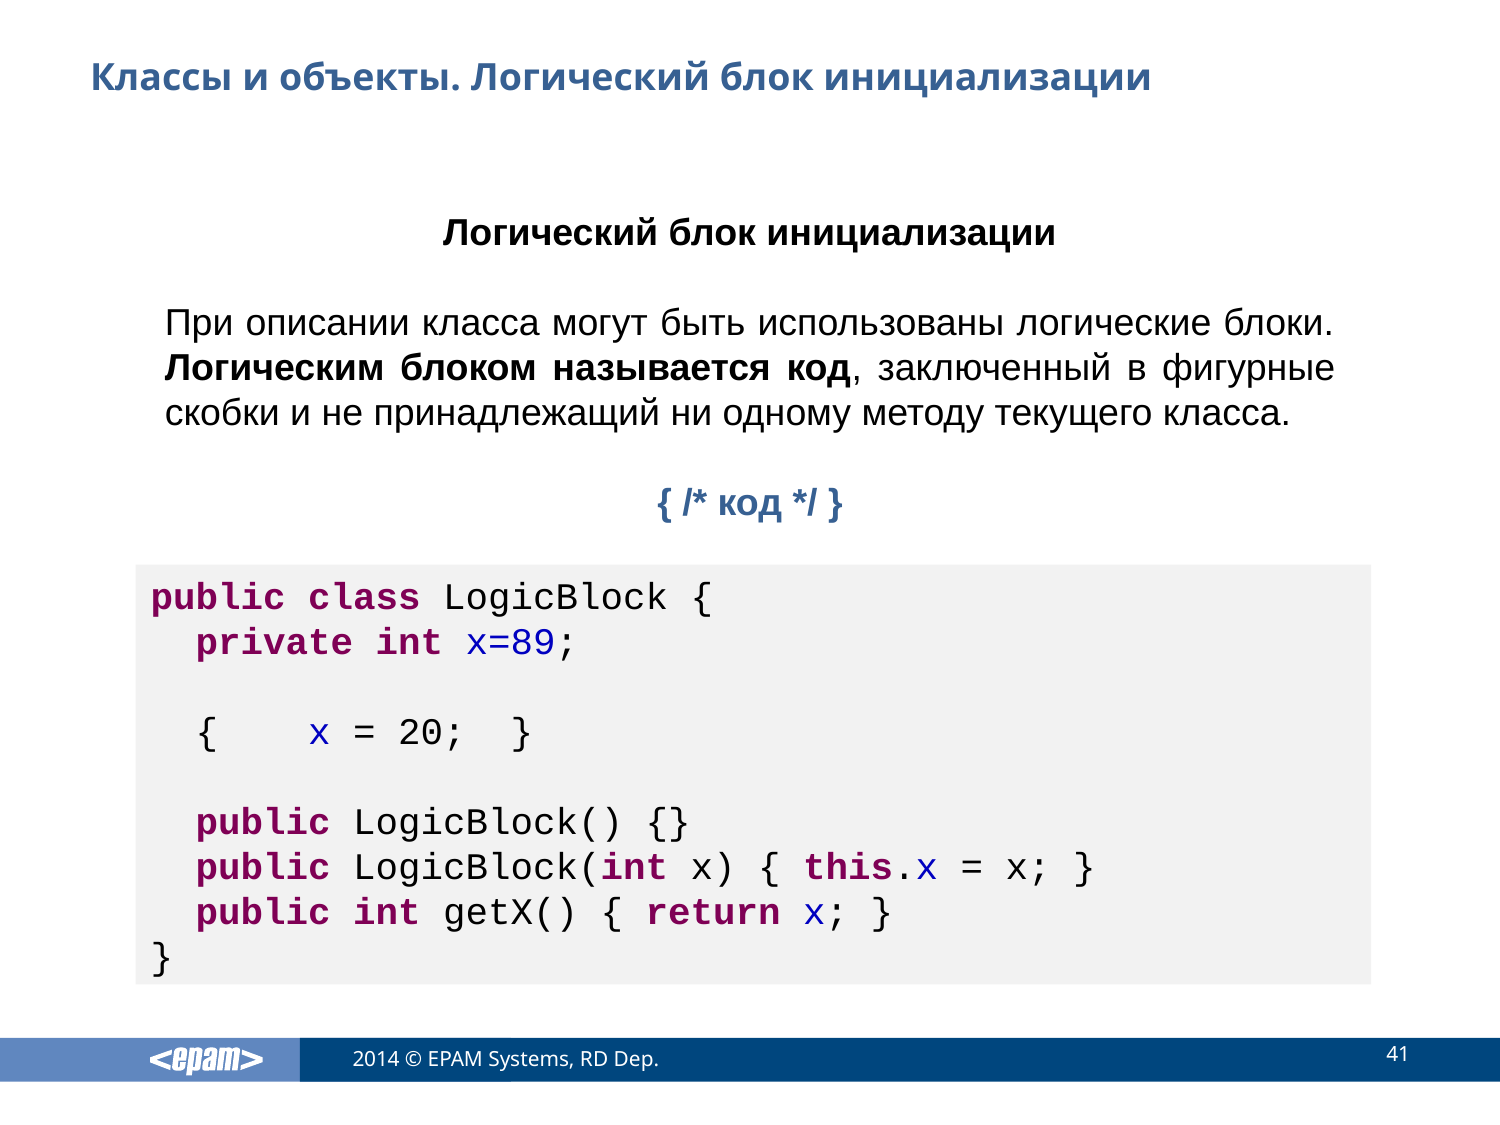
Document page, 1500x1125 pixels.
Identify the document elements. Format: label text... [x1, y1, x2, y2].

title Классы и объекты. Логический блок инициализации [75, 45, 1425, 163]
text_box public class LogicBlock { private int x=89; { x = 20; } public LogicBlock() {} public LogicBlock(int x) { this.x = x; } public int getX() { return x; } } [135, 564, 1372, 985]
footer 2014 © EPAM Systems, RD Dep. [337, 1028, 738, 1088]
list Логический блок инициализации При описании класса могут быть использованы логические блоки. Логическим блоком называется код, заключенный в фигурные скобки и не принадлежащий ни одному методу текущего класса. { /* код */ } [150, 200, 1350, 564]
slide_number 41 [1262, 1025, 1425, 1085]
